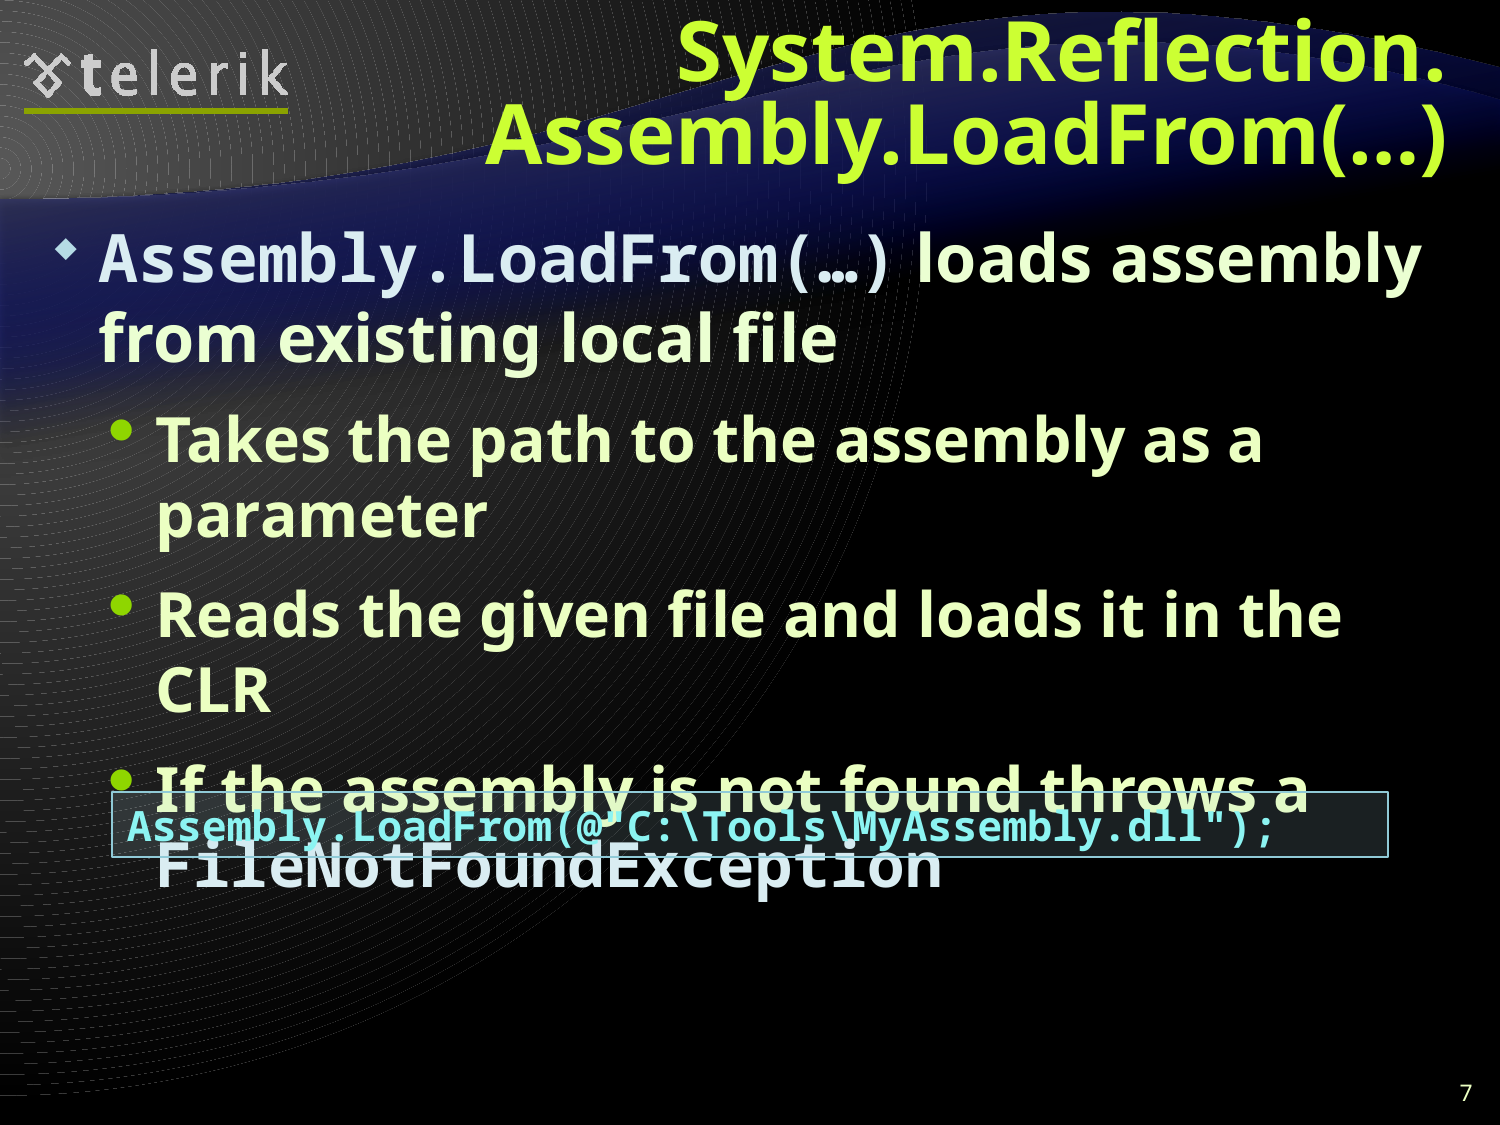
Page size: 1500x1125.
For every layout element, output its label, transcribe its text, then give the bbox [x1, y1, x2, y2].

picture [24, 49, 288, 114]
slide_number 7 [1412, 1074, 1488, 1113]
title System.Reflection. Assembly.LoadFrom(…) [300, 22, 1463, 173]
list Assembly.LoadFrom(…) loads assembly from existing local file Takes the path to the assembly as a parameter Reads the given file and loads it in the CLR If the assembly is not found throws a FileNotFoundException [37, 208, 1463, 1100]
text_box Assembly.LoadFrom(@"C:\Tools\MyAssembly.dll"); [112, 792, 1388, 857]
